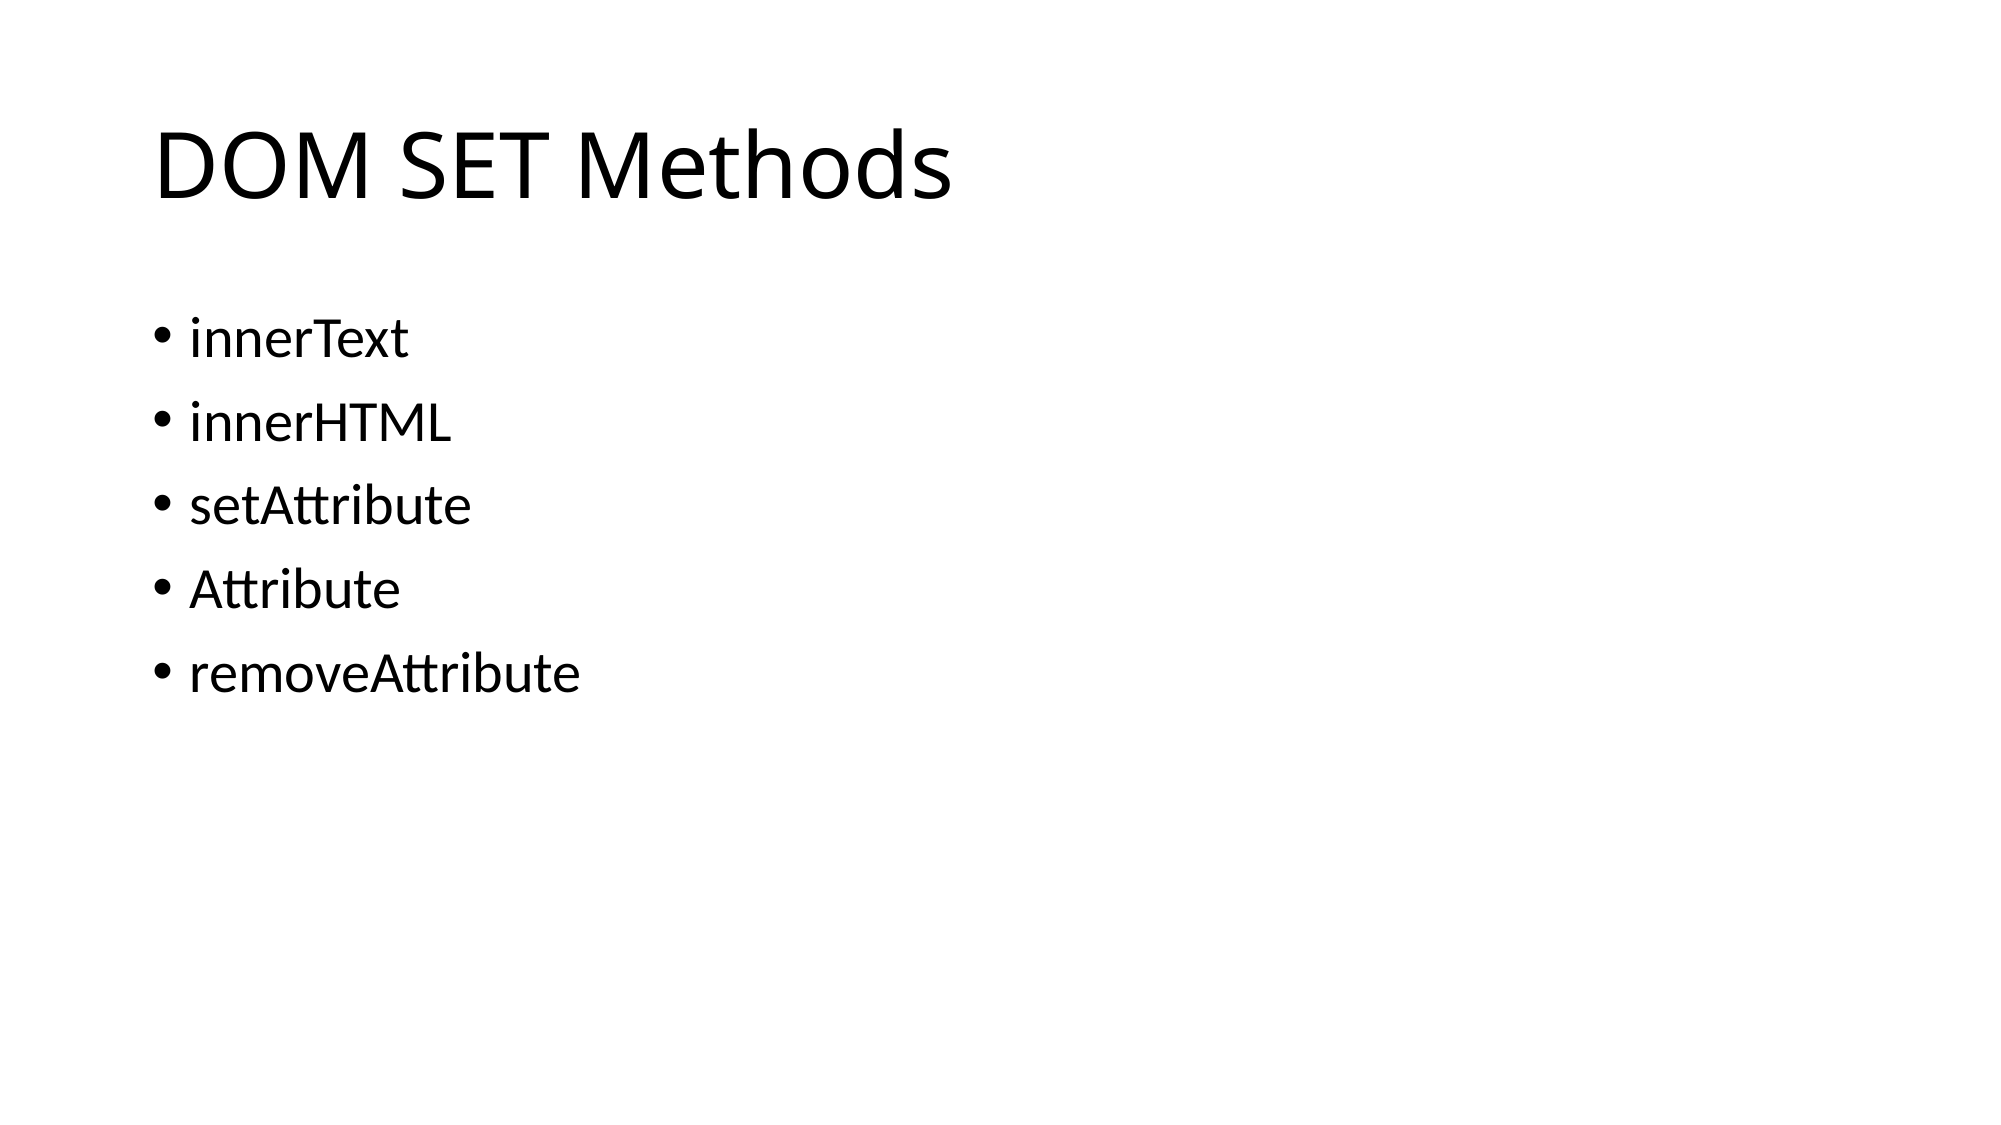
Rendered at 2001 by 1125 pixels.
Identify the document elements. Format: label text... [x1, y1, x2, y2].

title DOM SET Methods [137, 59, 1863, 278]
list innerText innerHTML setAttribute Attribute removeAttribute [137, 299, 1863, 1014]
